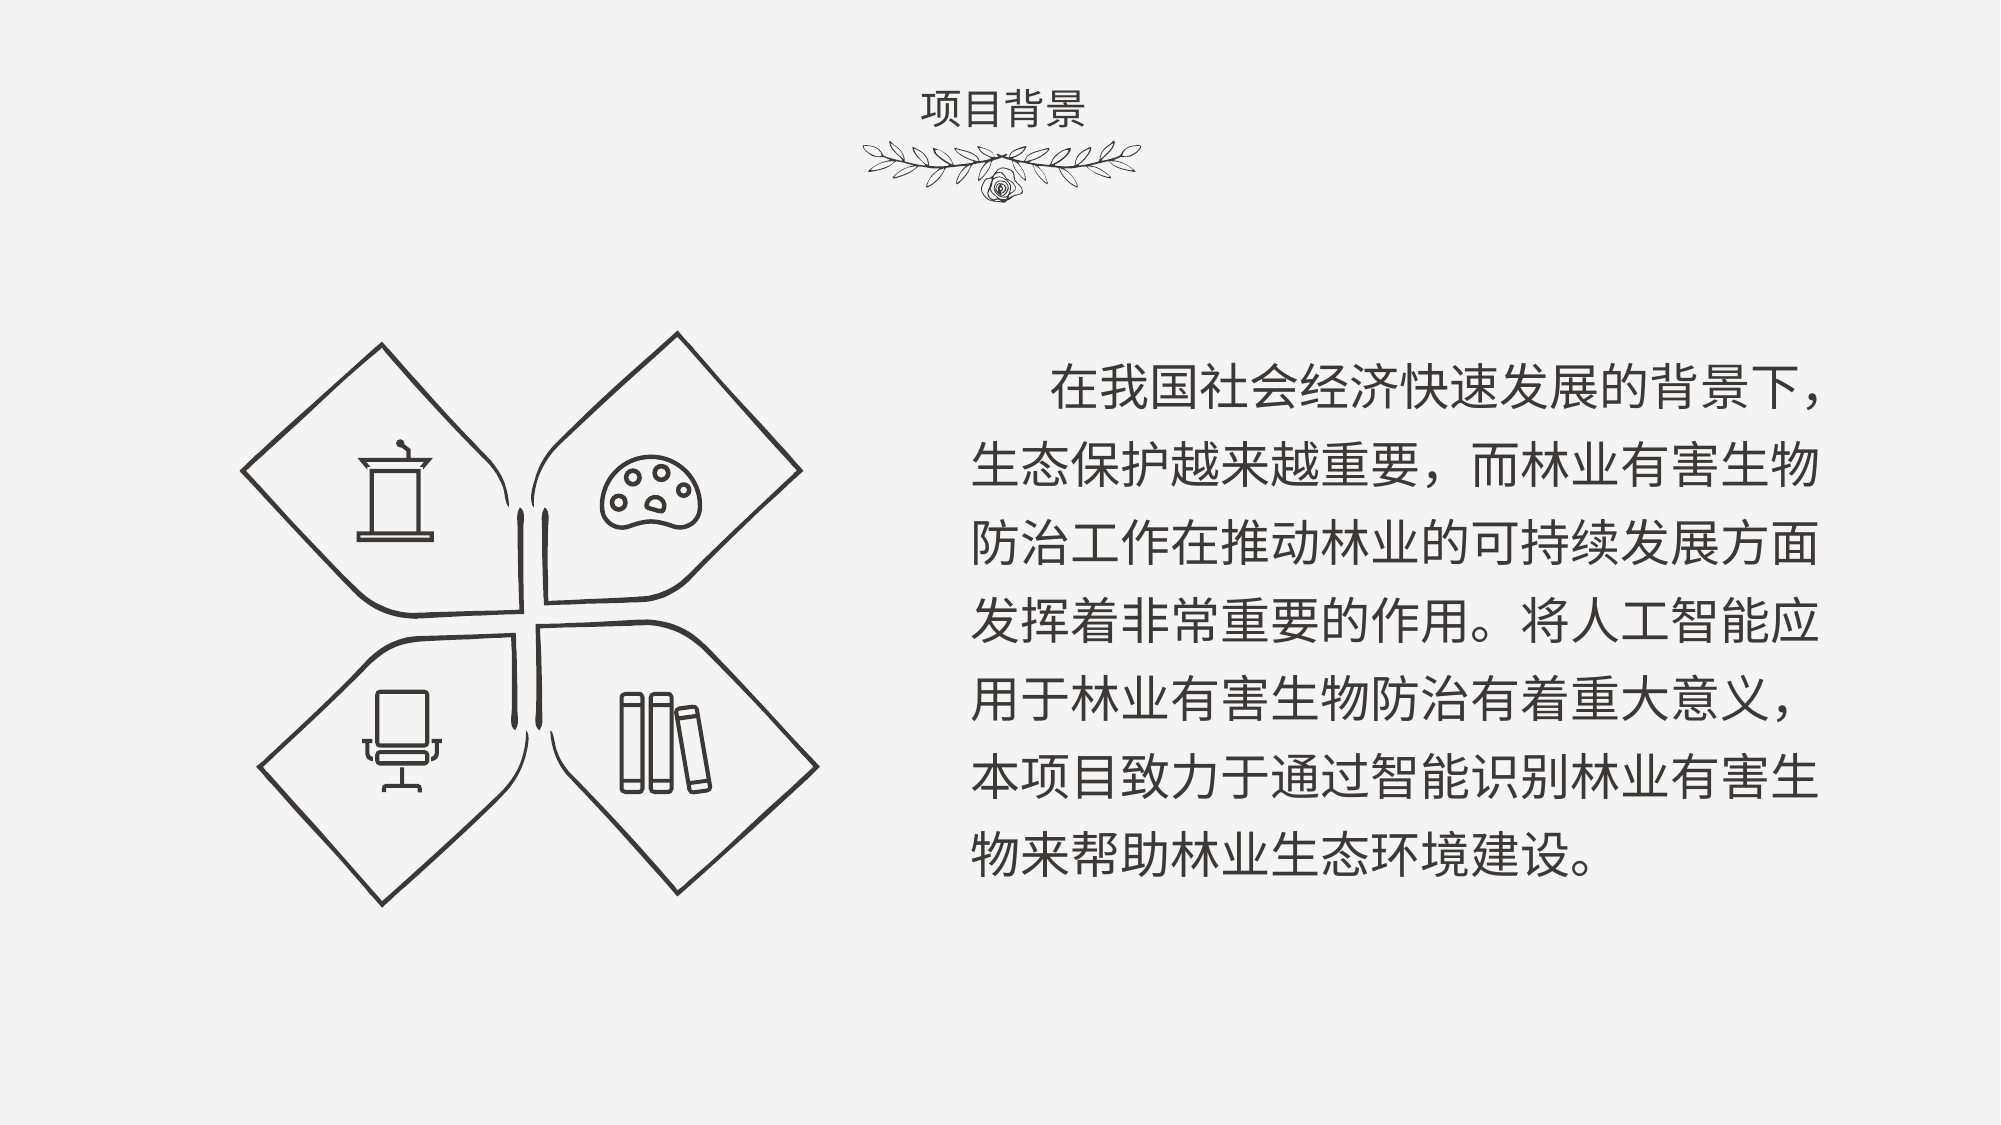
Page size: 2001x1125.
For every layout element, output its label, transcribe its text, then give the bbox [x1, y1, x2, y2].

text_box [619, 691, 713, 795]
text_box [356, 439, 434, 542]
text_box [862, 140, 1142, 204]
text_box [599, 454, 703, 531]
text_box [239, 330, 820, 908]
text_box 在我国社会经济快速发展的背景下，生态保护越来越重要，而林业有害生物防治工作在推动林业的可持续发展方面发挥着非常重要的作用。将人工智能应用于林业有害生物防治有着重大意义，本项目致力于通过智能识别林业有害生物来帮助林业生态环境建设。 [955, 330, 1861, 891]
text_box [362, 689, 443, 793]
text_box 项目背景 [862, 75, 1146, 140]
